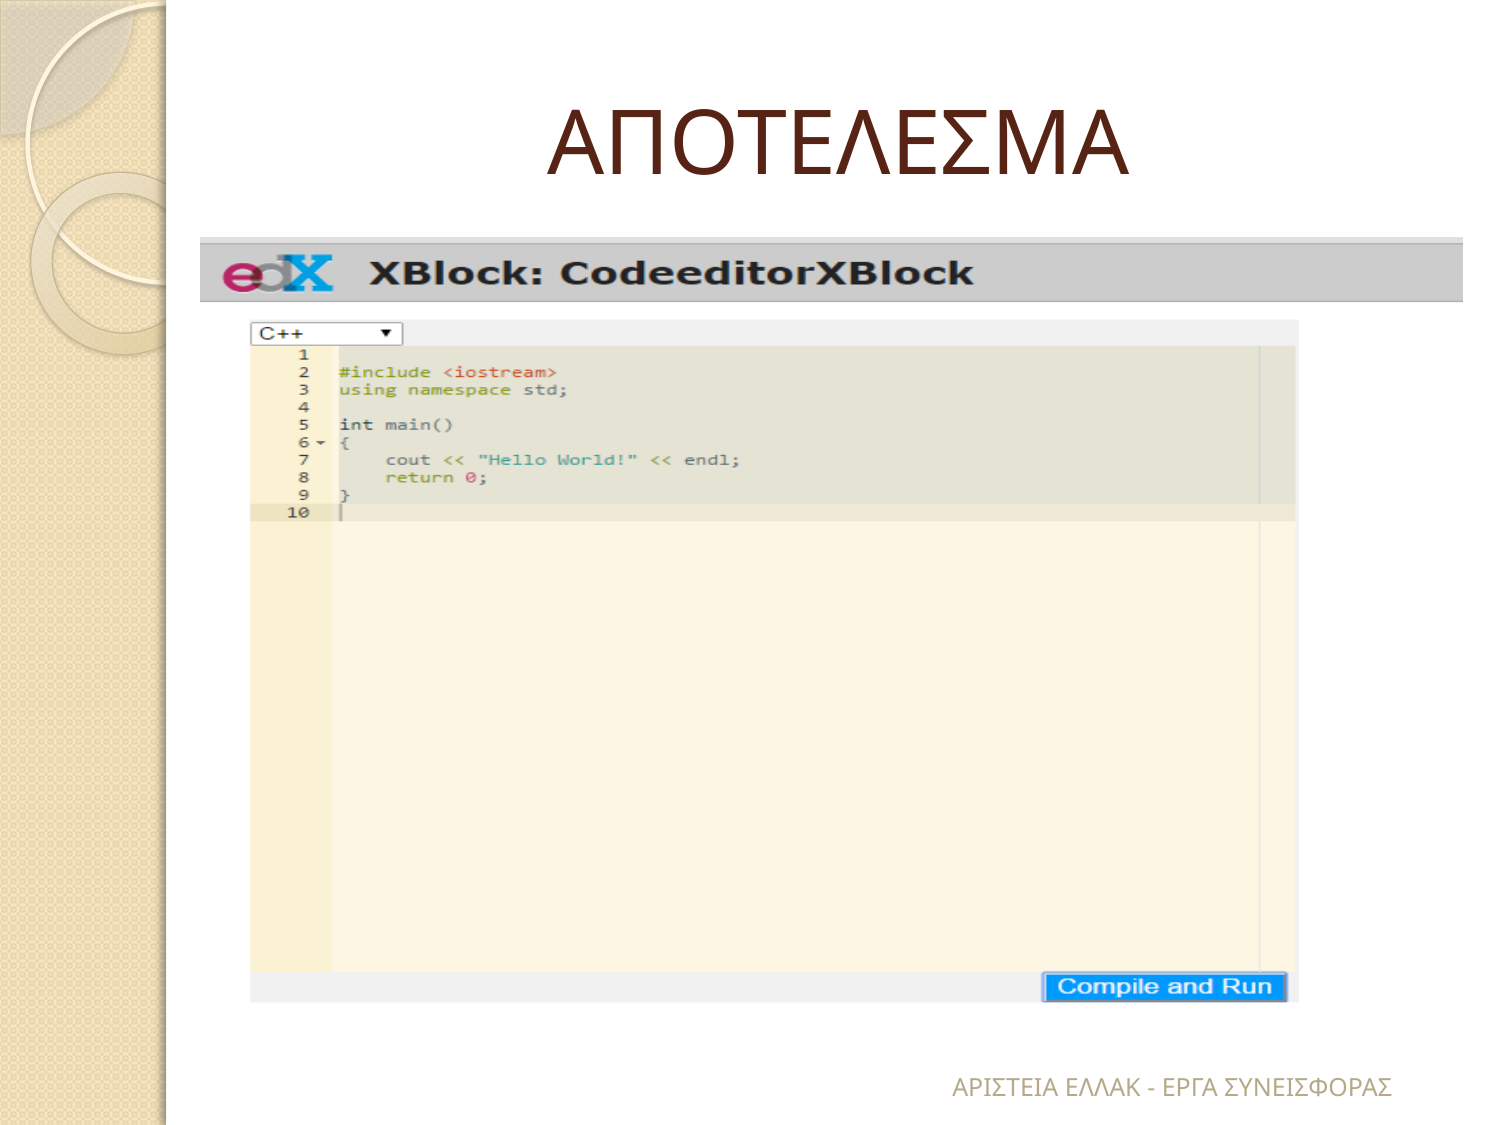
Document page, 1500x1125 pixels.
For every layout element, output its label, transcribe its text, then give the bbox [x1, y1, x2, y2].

title ΑΠΟΤΕΛΕΣΜΑ [235, 45, 1466, 233]
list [199, 237, 1463, 1026]
footer ΑΡΙΣΤΕΙΑ ΕΛΛΑΚ - ΕΡΓΑ ΣΥΝΕΙΣΦΟΡΑΣ [937, 1037, 1413, 1113]
